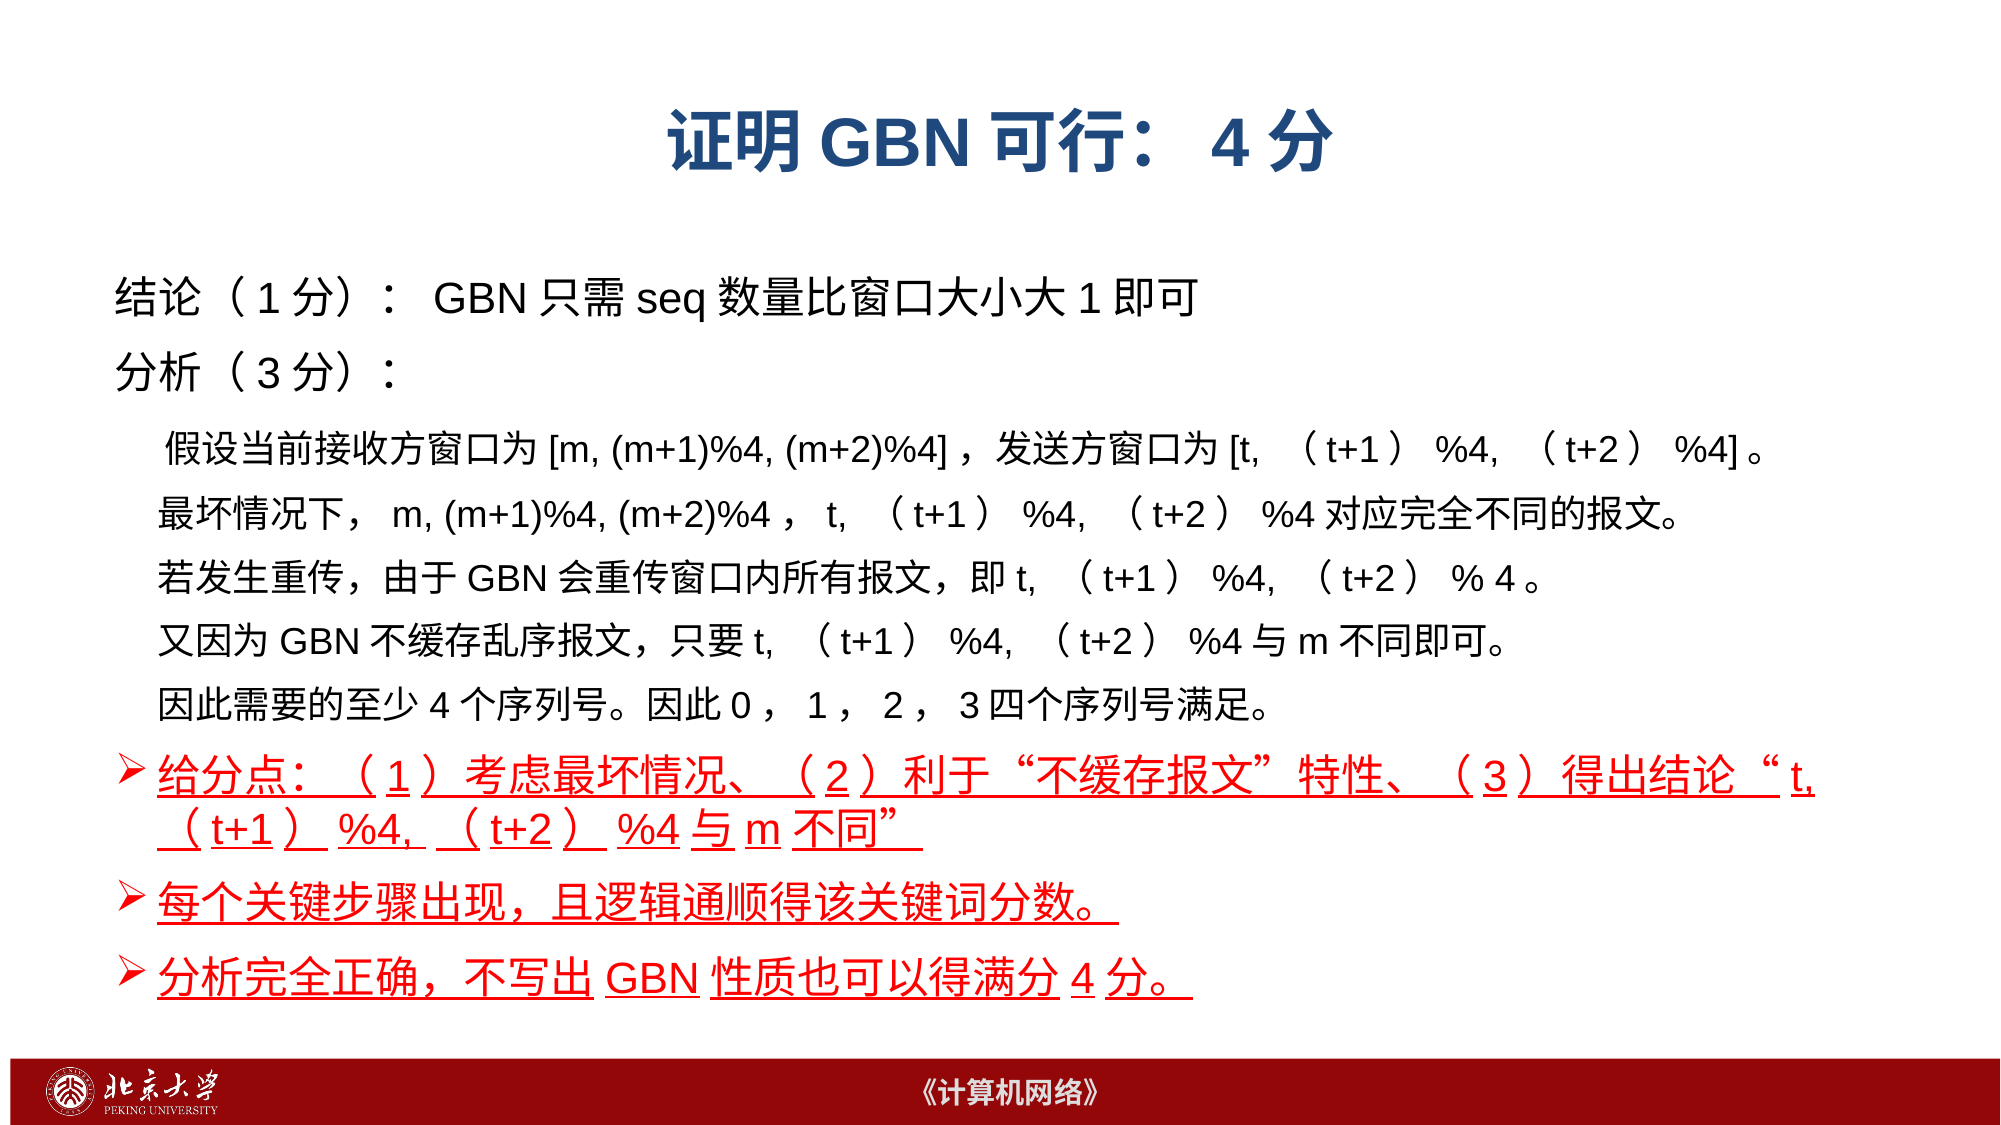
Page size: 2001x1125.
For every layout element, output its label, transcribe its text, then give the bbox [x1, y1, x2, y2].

picture [46, 1067, 218, 1116]
list 结论（1分）：GBN只需seq数量比窗口大小大1即可 分析（3分）： 假设当前接收方窗口为[m, (m+1)%4, (m+2)%4]，发送方窗口为[t, （t+1）%4, （t+2）%4]。 最坏情况下，m, (m+1)%4, (m+2)%4，t, （t+1）%4, （t+2）%4对应完全不同的报文。 若发生重传，由于GBN会重传窗口内所有报文，即t, （t+1）%4, （t+2）% 4。 又因为GBN不缓存乱序报文，只要t, （t+1）%4, （t+2）%4与m不同即可。 因此需要的至少4个序列号。因此0，1，2，3四个序列号满足。 给分点：（1）考虑最坏情况、（2）利于“不缓存报文”特性、（3）得出结论“t, （t+1）%4, （t+2）%4与m不同” 每个关键步骤出现，且逻辑通顺得该关键词分数。 分析完全正确，不写出GBN性质也可以得满分4分。 [99, 262, 1900, 1005]
title 证明GBN可行：4分 [99, 45, 1900, 233]
